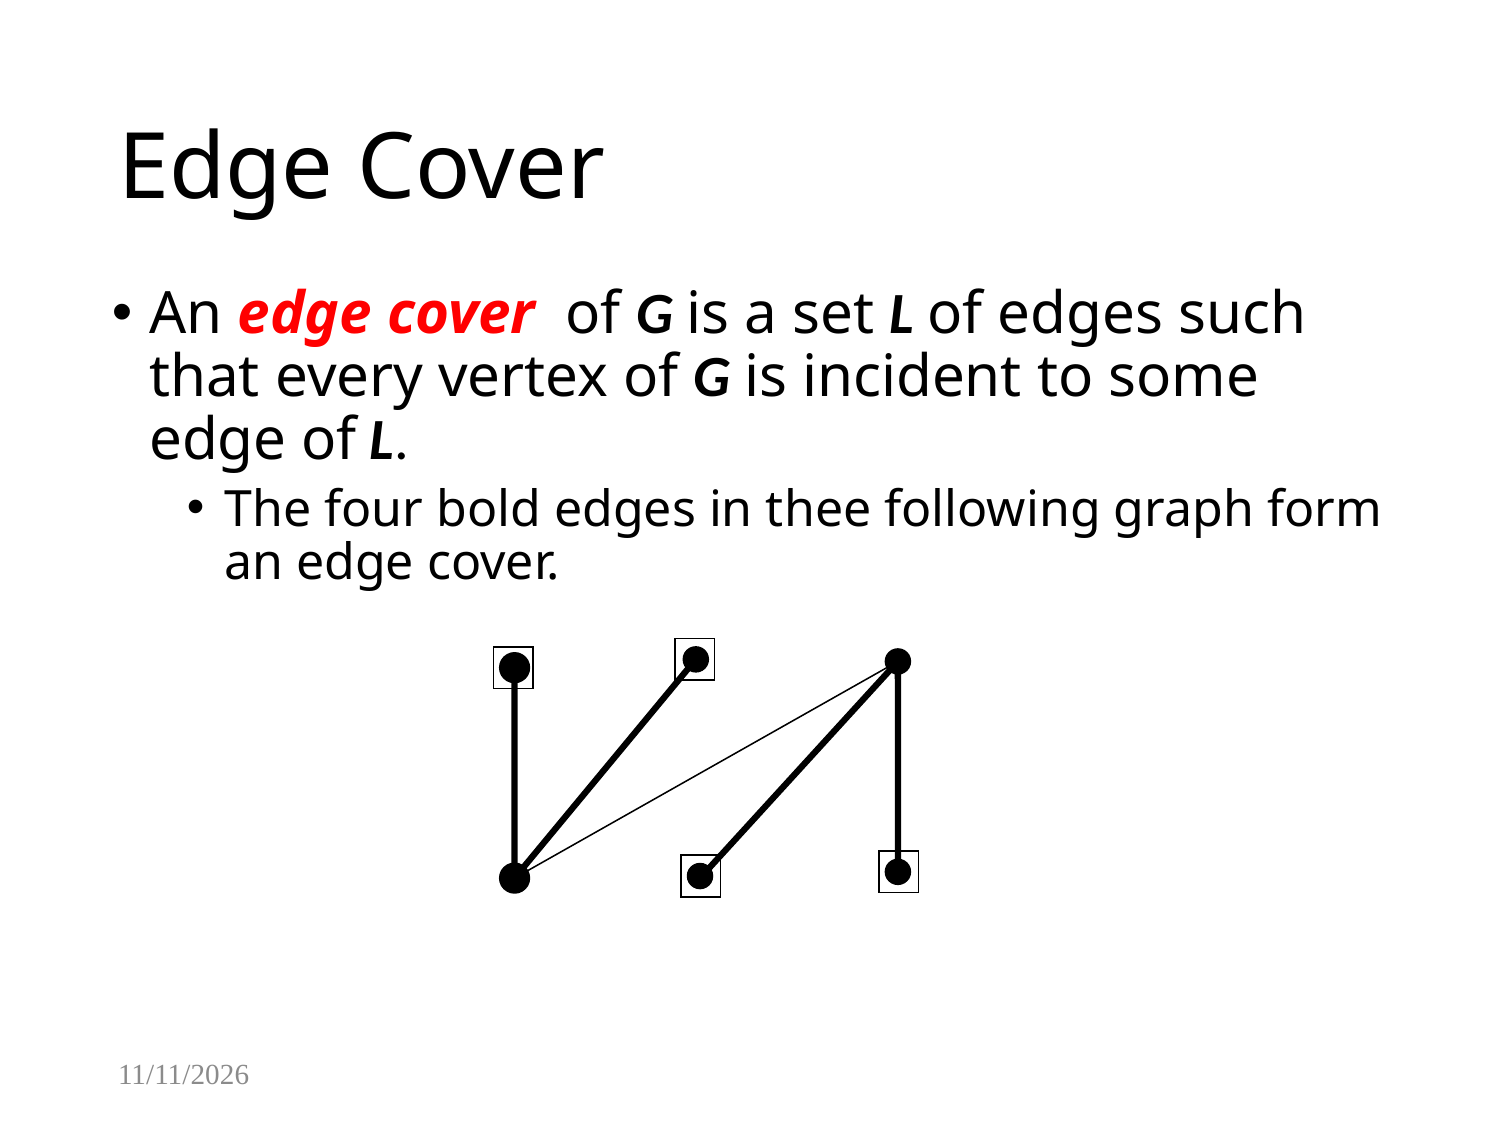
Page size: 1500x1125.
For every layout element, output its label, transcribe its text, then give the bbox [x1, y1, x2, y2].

title Edge Cover [103, 59, 1397, 276]
text_box [879, 850, 919, 893]
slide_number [103, 1042, 441, 1103]
text_box [681, 855, 721, 897]
text_box [674, 638, 715, 681]
text_box [885, 648, 911, 674]
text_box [502, 655, 528, 891]
list An edge cover of G is a set L of edges such that every vertex of G is incident to some edge of L. The four bold edges in thee following graph form an edge cover. [96, 276, 1410, 540]
text_box [493, 646, 534, 689]
